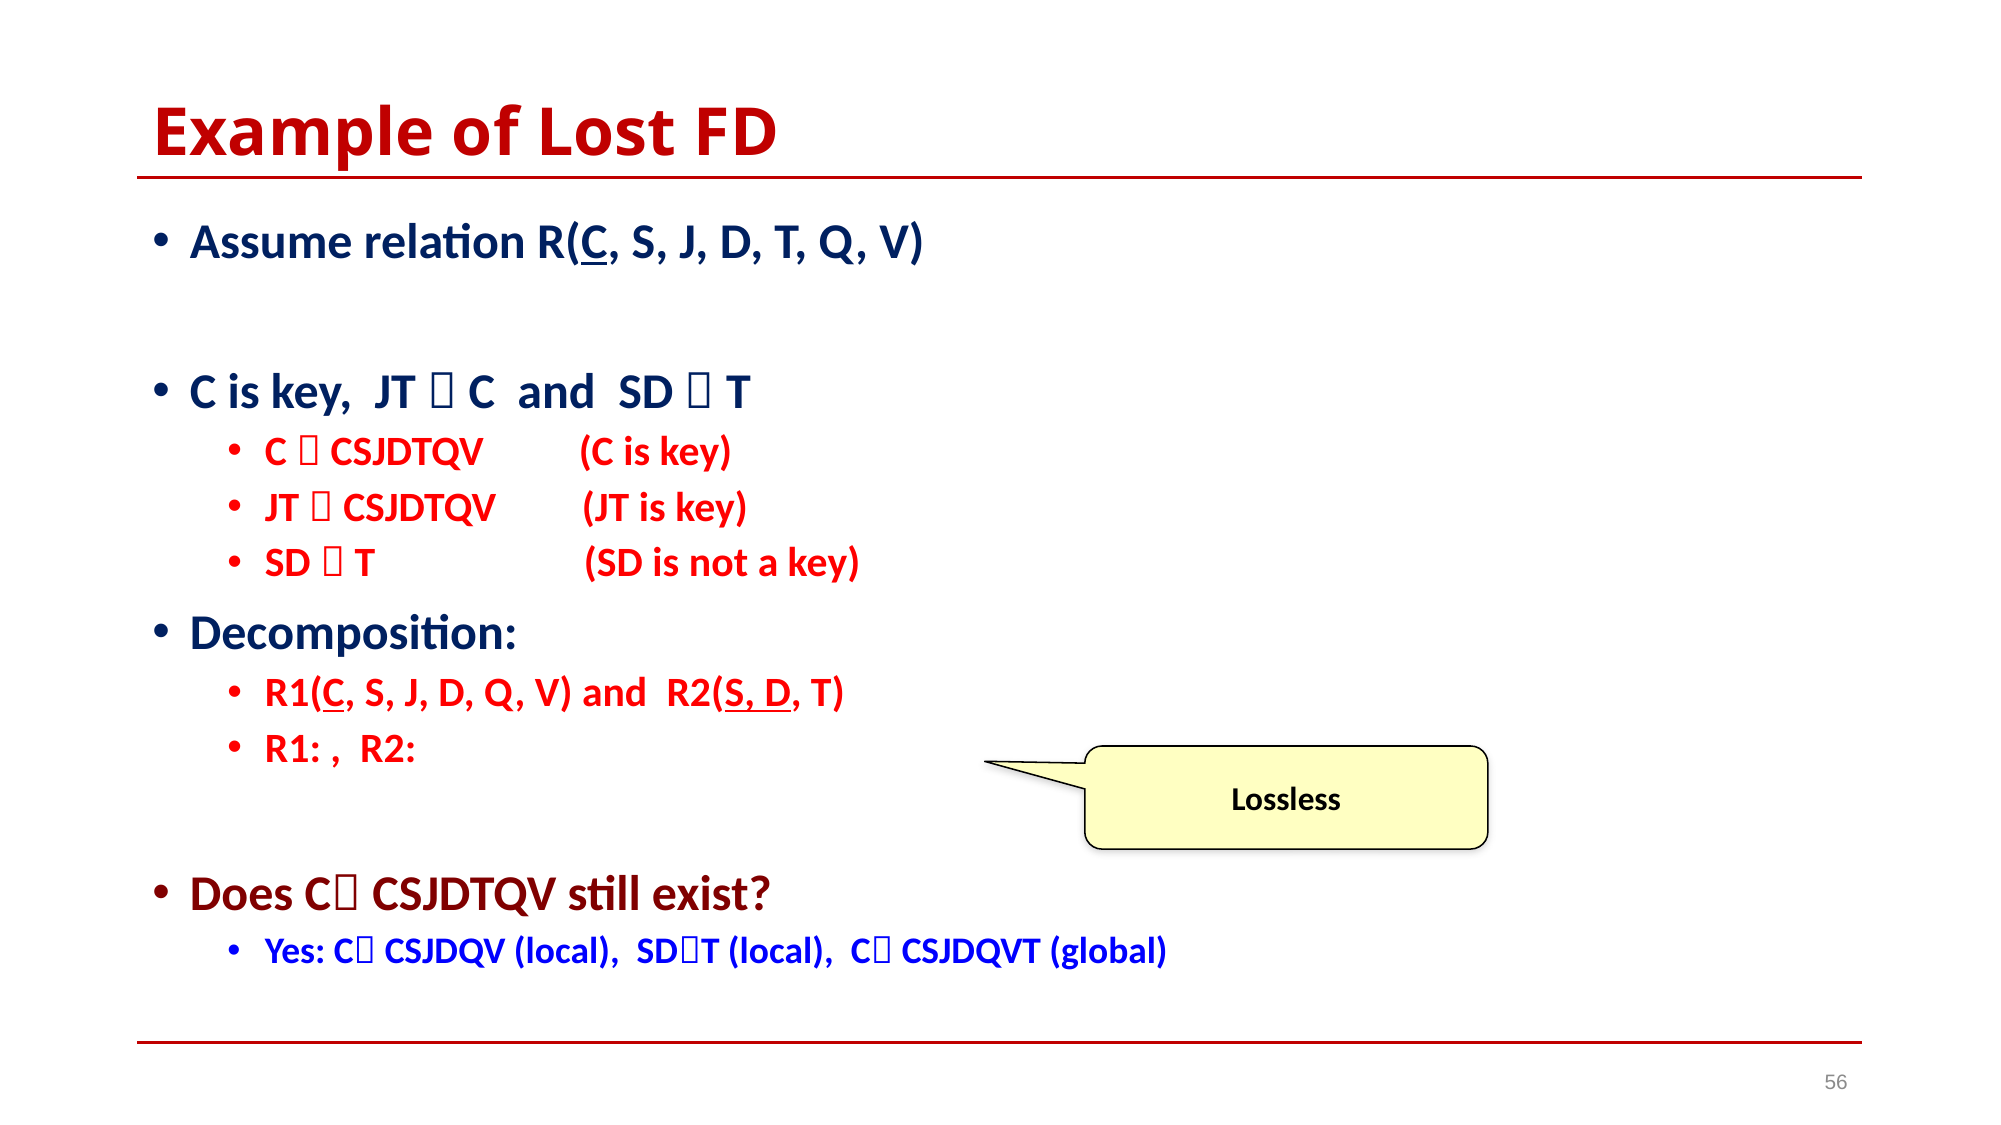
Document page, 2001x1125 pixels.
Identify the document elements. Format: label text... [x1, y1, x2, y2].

title Example of Lost FD [137, 90, 1863, 178]
text_box Lossless [984, 745, 1488, 850]
text_box [362, 1024, 675, 1100]
slide_number 56 [1412, 1051, 1863, 1111]
